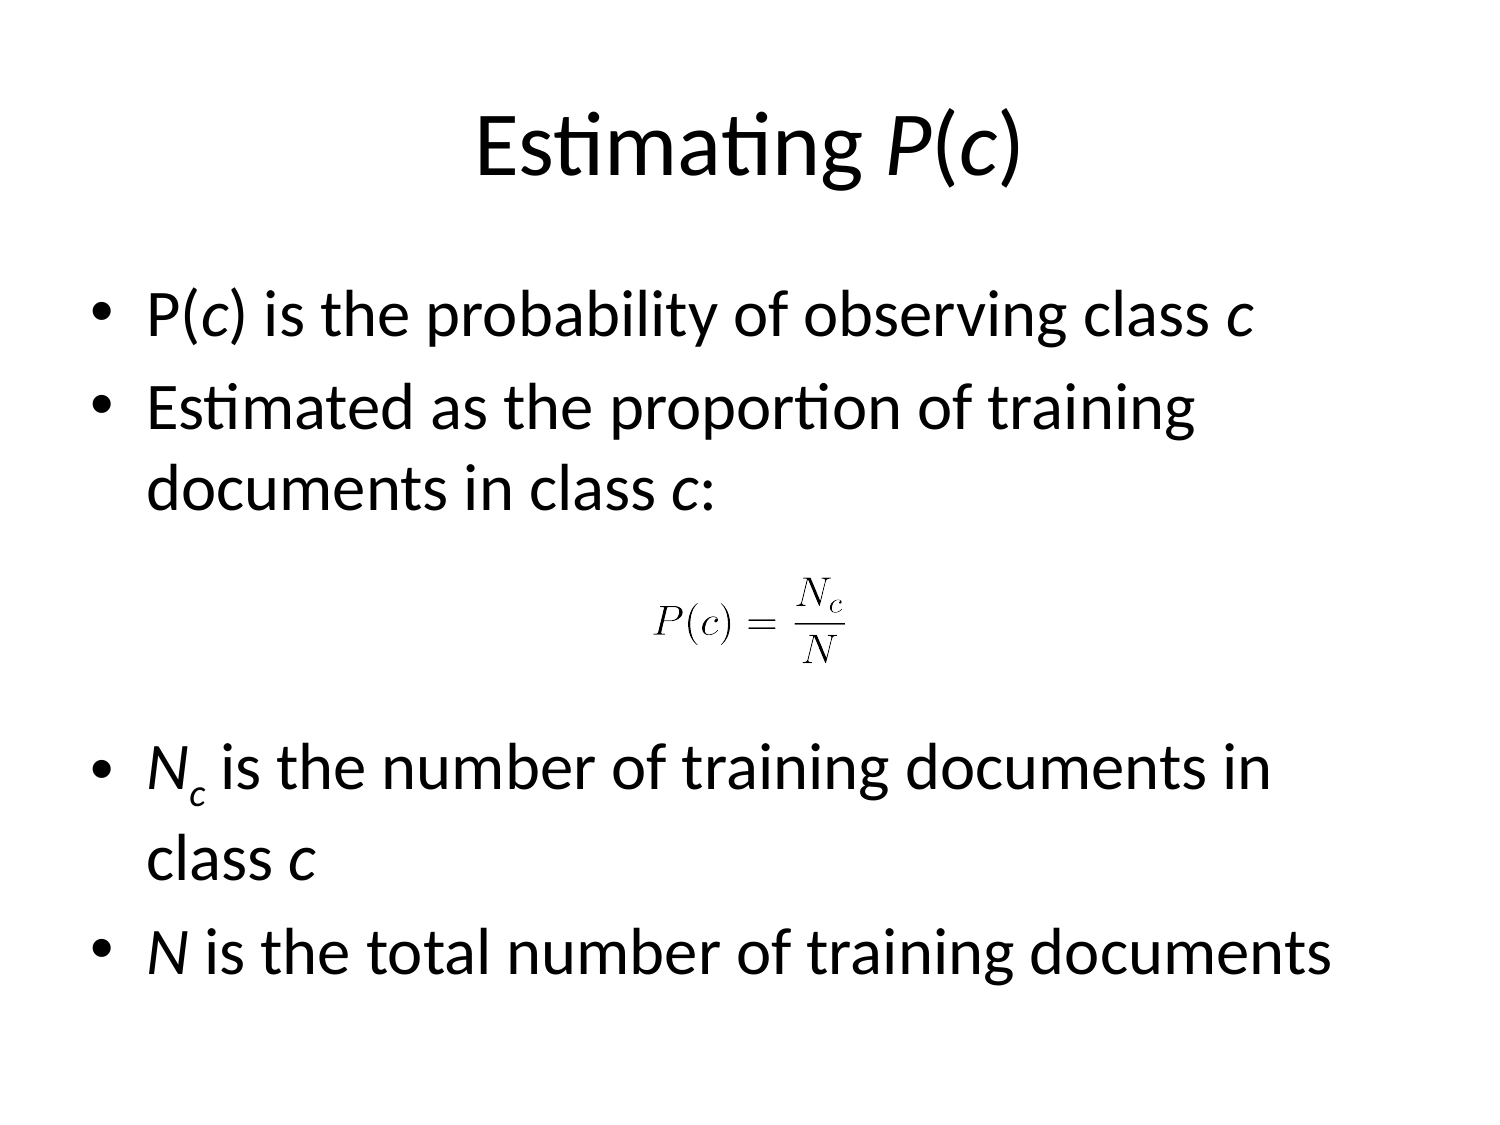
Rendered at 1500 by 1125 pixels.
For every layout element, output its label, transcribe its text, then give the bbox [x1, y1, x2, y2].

picture [651, 574, 849, 667]
list P(c) is the probability of observing class c Estimated as the proportion of training documents in class c: Nc is the number of training documents in class c N is the total number of training documents [75, 262, 1425, 1005]
title Estimating P(c) [75, 45, 1425, 233]
